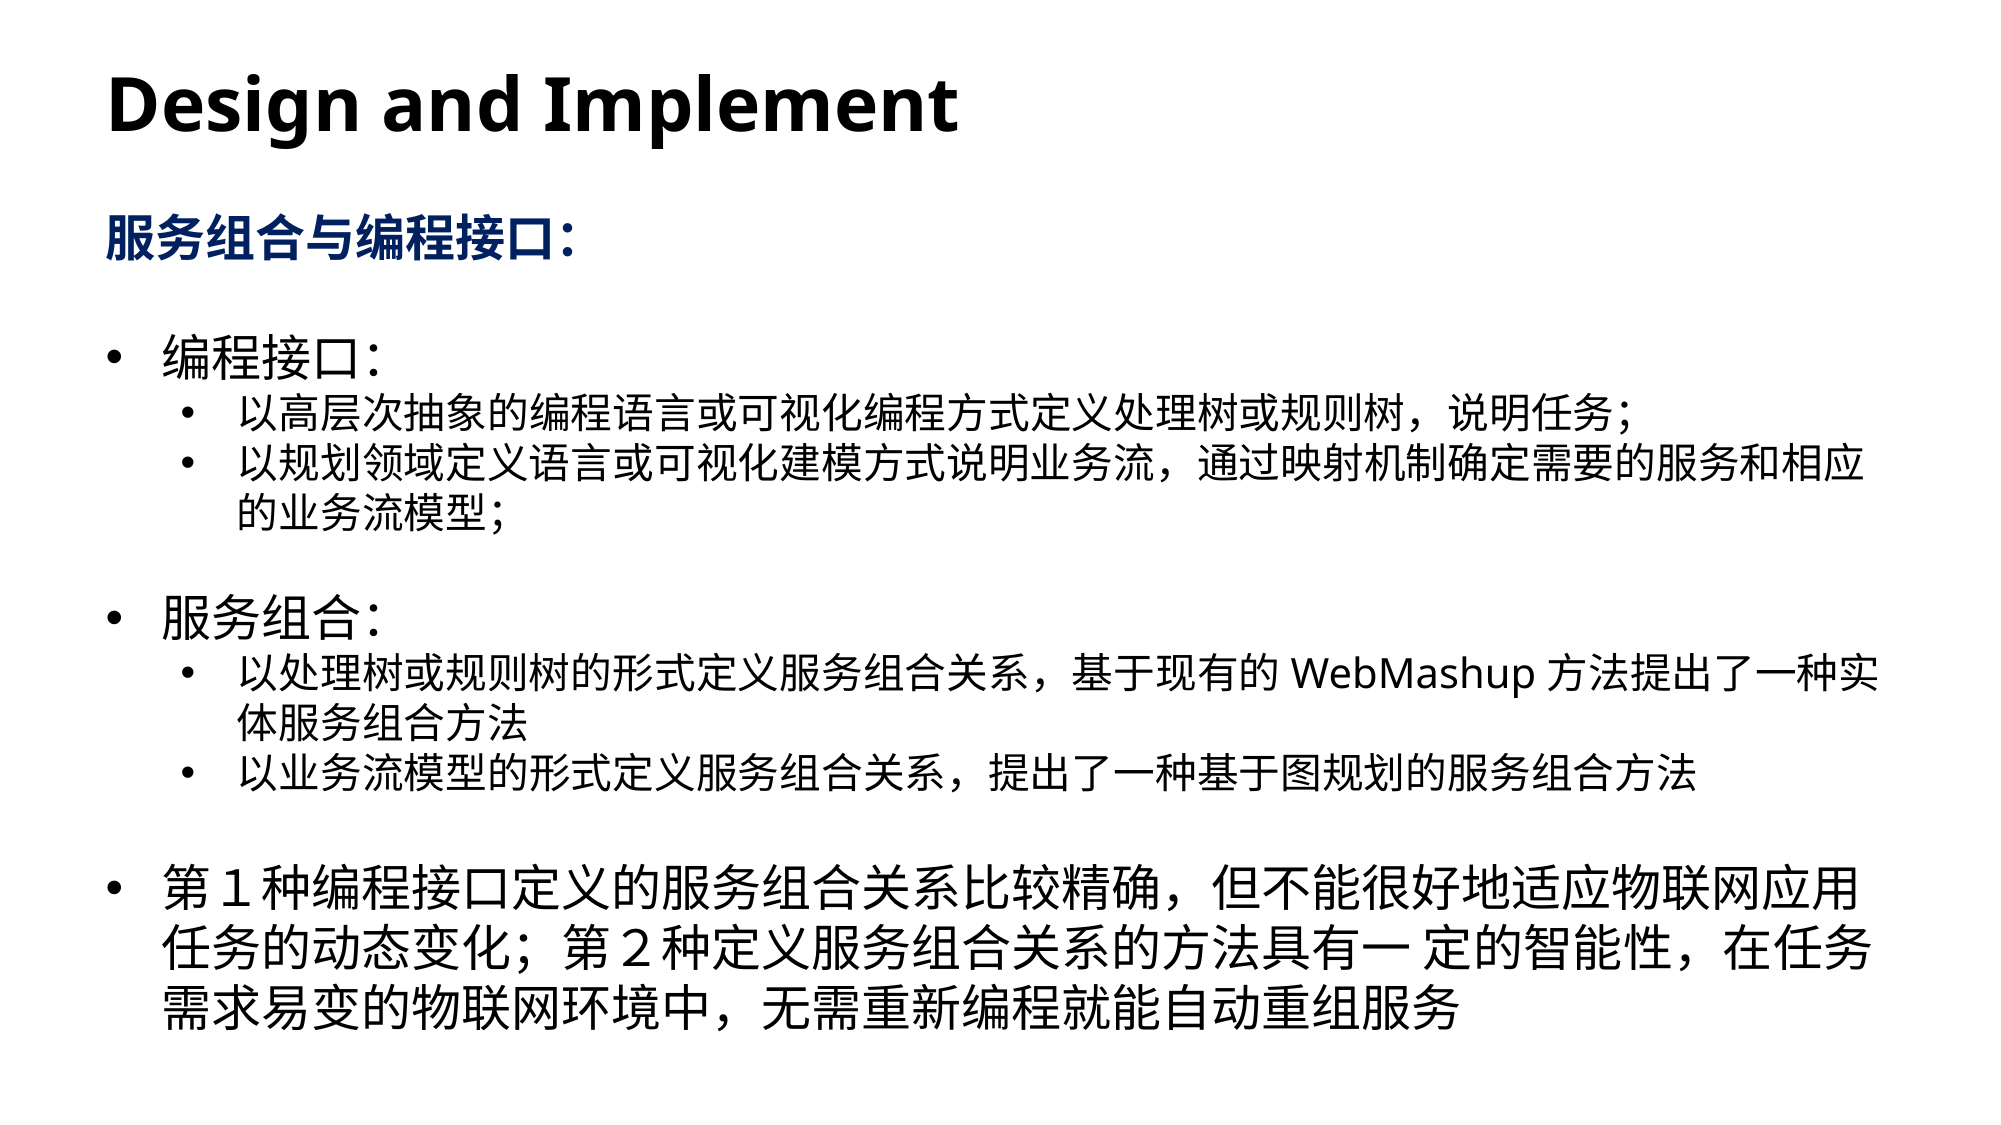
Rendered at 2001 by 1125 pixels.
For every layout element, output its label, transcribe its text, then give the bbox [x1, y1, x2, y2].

text_box Design and Implement 服务组合与编程接口： 编程接口： 以高层次抽象的编程语言或可视化编程方式定义处理树或规则树，说明任务； 以规划领域定义语言或可视化建模方式说明业务流，通过映射机制确定需要的服务和相应的业务流模型； 服务组合： 以处理树或规则树的形式定义服务组合关系，基于现有的WebMashup方法提出了一种实体服务组合方法 以业务流模型的形式定义服务组合关系，提出了一种基于图规划的服务组合方法 第１种编程接口定义的服务组合关系比较精确，但不能很好地适应物联网应用任务的动态变化；第２种定义服务组合关系的方法具有一 定的智能性，在任务需求易变的物联网环境中，无需重新编程就能自动重组服务 [90, 49, 1917, 1045]
